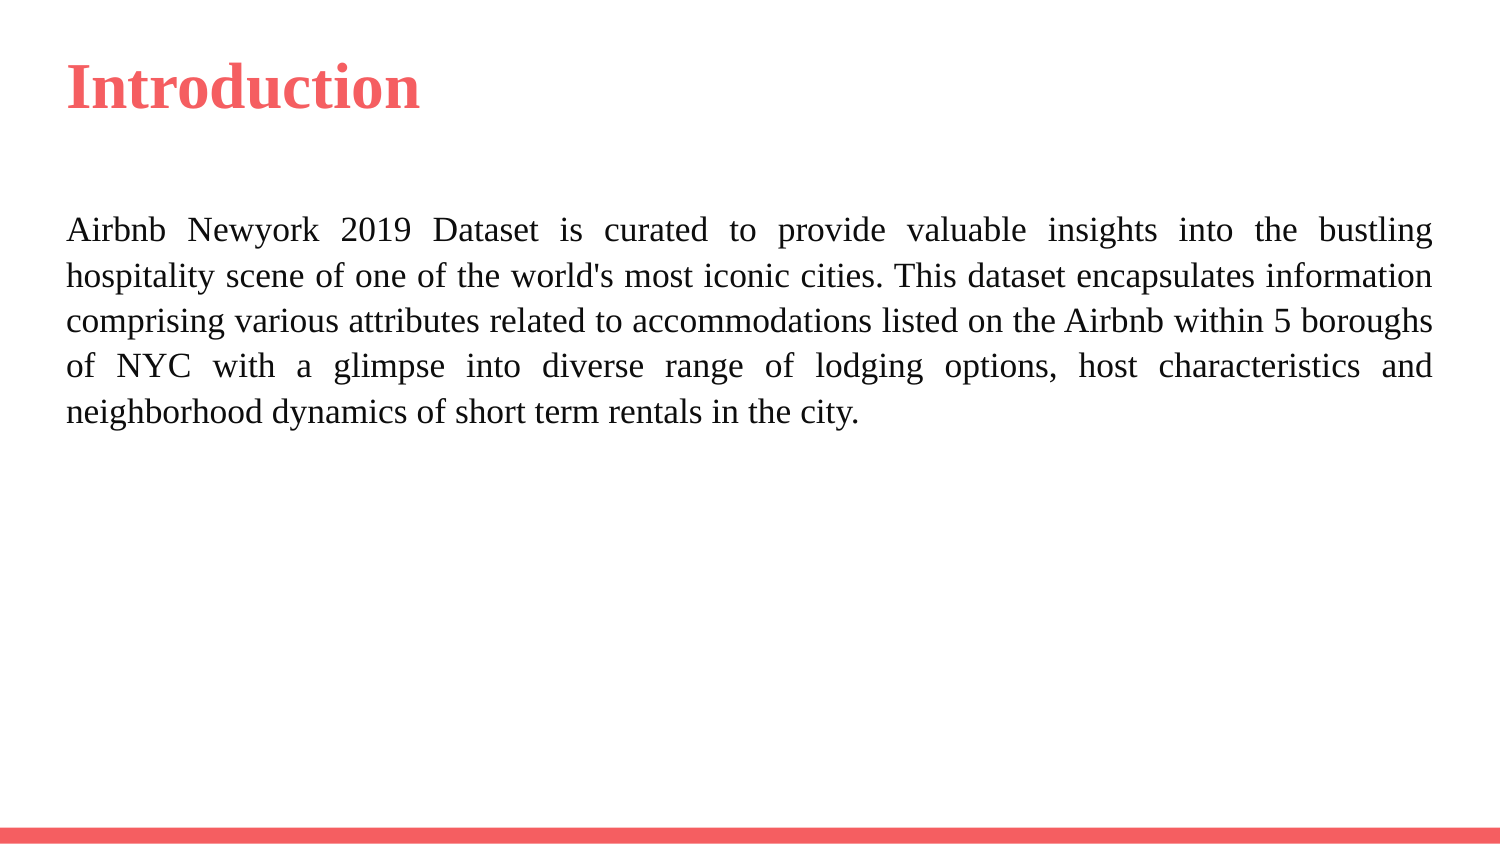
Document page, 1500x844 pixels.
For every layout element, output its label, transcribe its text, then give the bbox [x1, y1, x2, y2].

title Introduction [51, 35, 1449, 139]
list Airbnb Newyork 2019 Dataset is curated to provide valuable insights into the bustling hospitality scene of one of the world's most iconic cities. This dataset encapsulates information comprising various attributes related to accommodations listed on the Airbnb within 5 boroughs of NYC with a glimpse into diverse range of lodging options, host characteristics and neighborhood dynamics of short term rentals in the city. [51, 189, 1449, 750]
